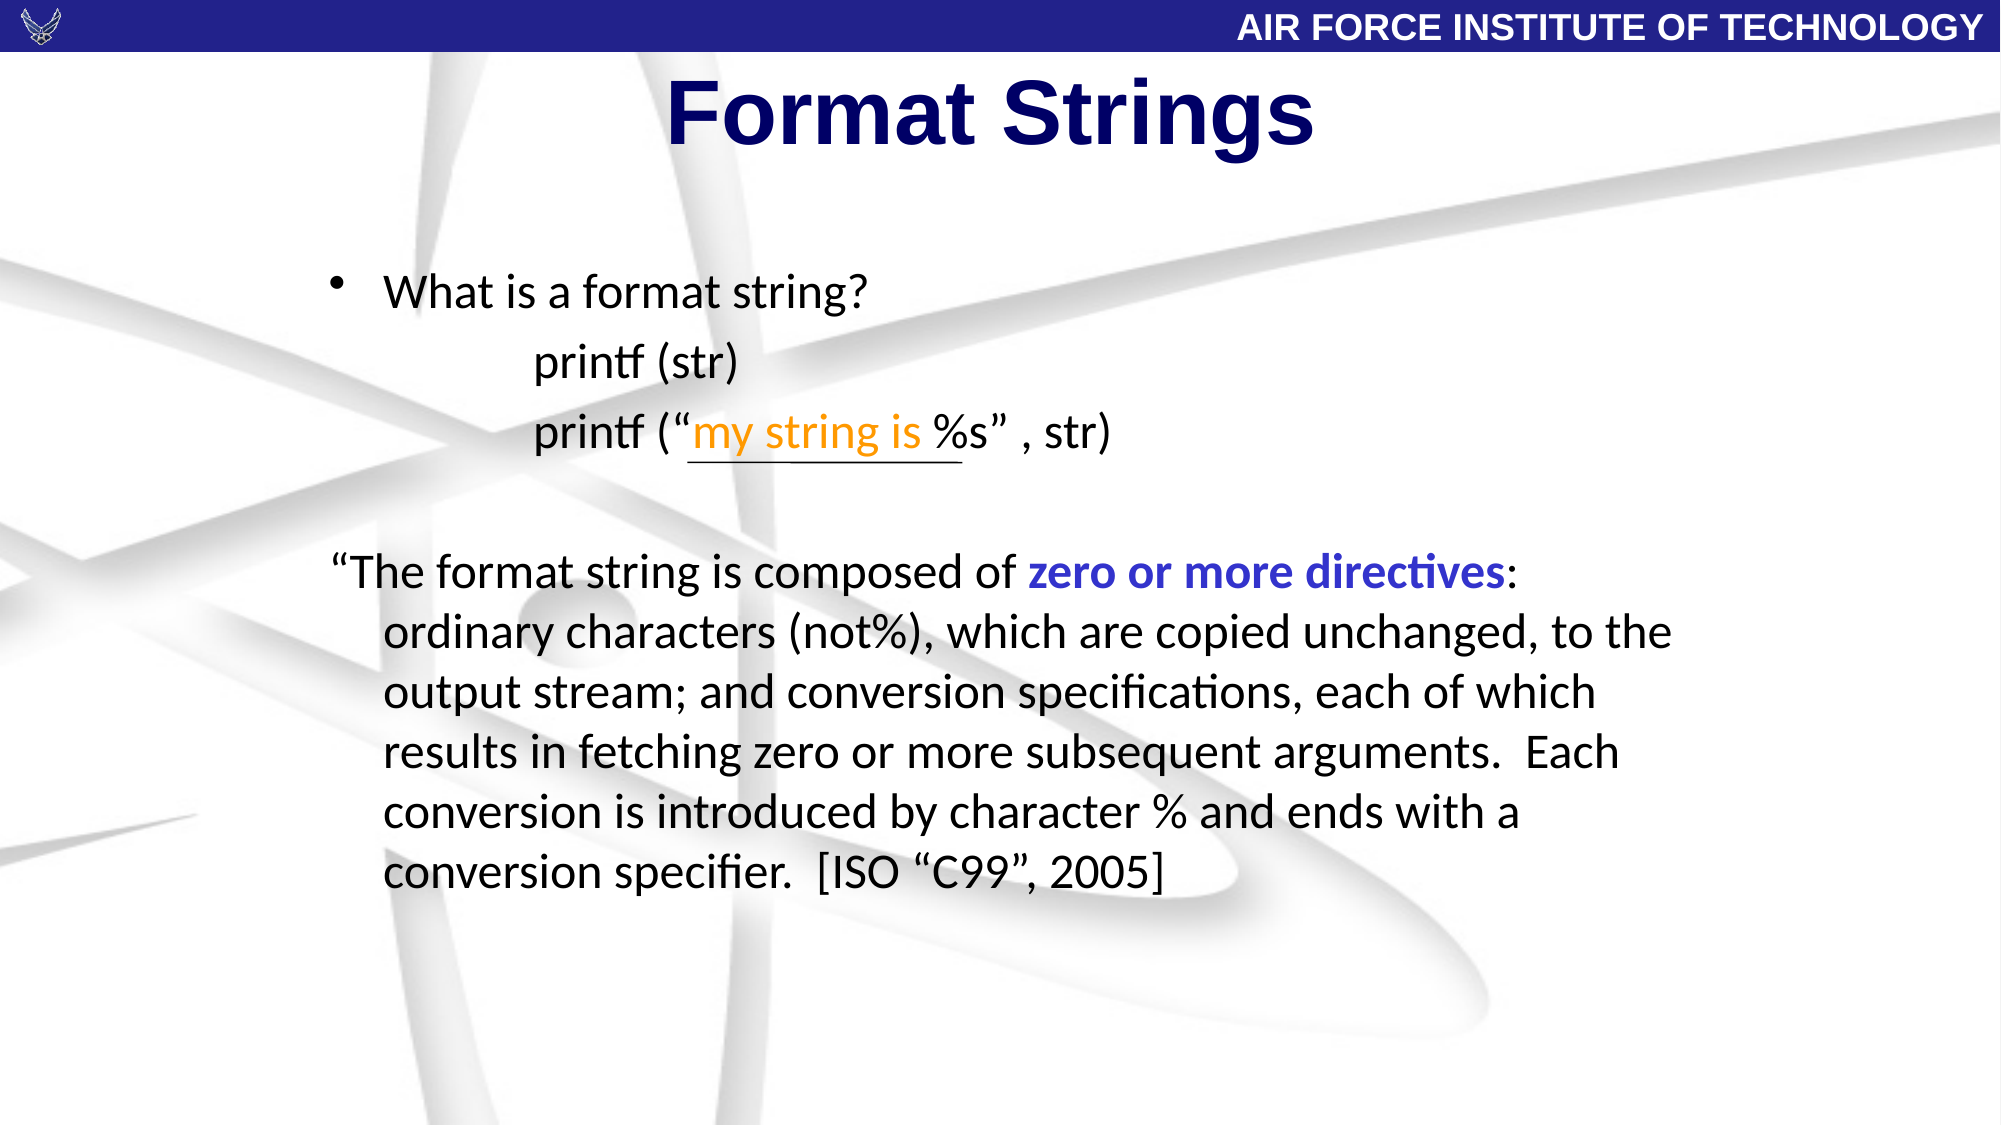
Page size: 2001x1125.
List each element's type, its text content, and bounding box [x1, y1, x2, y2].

list What is a format string? printf (str) printf (“my string is %s” , str) “The format string is composed of zero or more directives: ordinary characters (not%), which are copied unchanged, to the output stream; and conversion specifications, each of which results in fetching zero or more subsequent arguments. Each conversion is introduced by character % and ends with a conversion specifier. [ISO “C99”, 2005] [313, 251, 1692, 1050]
title Format Strings [83, 45, 1900, 233]
picture [0, 52, 2000, 1125]
picture [21, 8, 61, 45]
